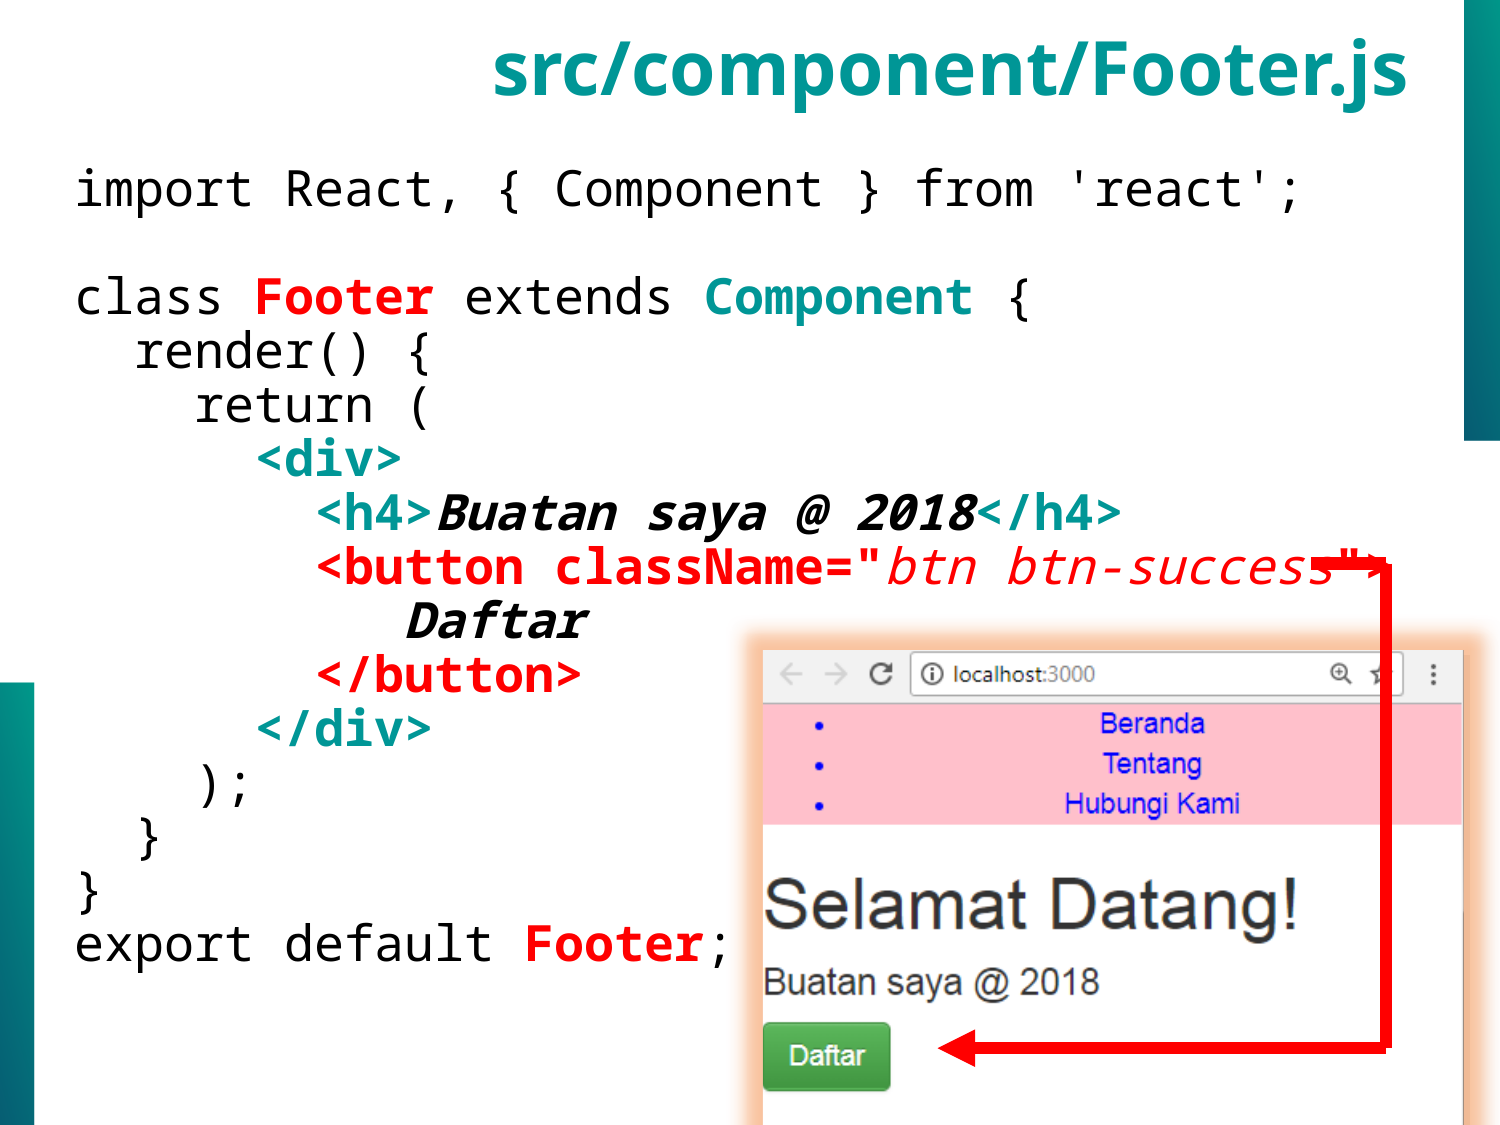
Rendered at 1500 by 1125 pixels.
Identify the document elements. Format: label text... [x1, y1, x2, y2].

text_box src/component/Footer.js [406, 0, 1425, 145]
text_box import React, { Component } from 'react'; class Footer extends Component { render() { return ( <div> <h4>Buatan saya @ 2018</h4> <button className="btn btn-success"> Daftar </button> </div> ); } } export default Footer; [59, 170, 1500, 1074]
picture [762, 650, 1464, 1125]
picture [0, 0, 1500, 1125]
